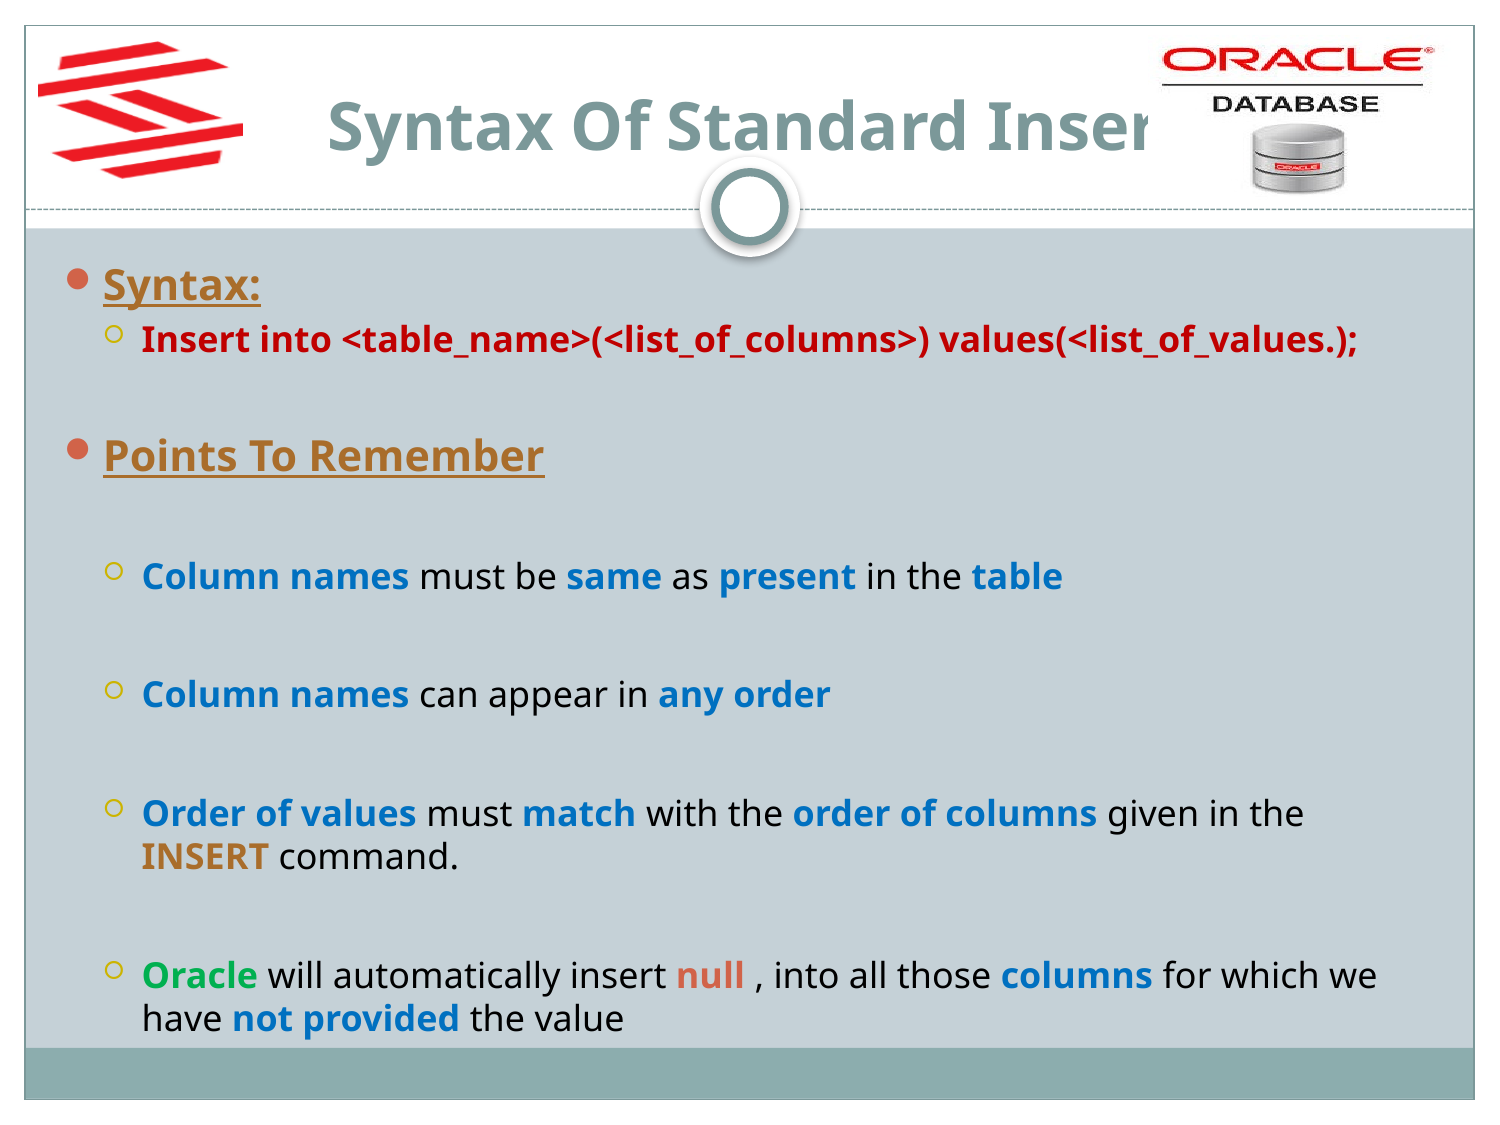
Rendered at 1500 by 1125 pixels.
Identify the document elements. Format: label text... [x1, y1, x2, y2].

picture [1148, 34, 1453, 200]
picture [37, 40, 243, 185]
title Syntax Of Standard Insert [248, 46, 1141, 172]
list Syntax: Insert into <table_name>(<list_of_columns>) values(<list_of_values.); Points To Remember Column names must be same as present in the table Column names can appear in any order Order of values must match with the order of columns given in the INSERT command. Oracle will automatically insert null , into all those columns for which we have not provided the value [49, 250, 1445, 1047]
